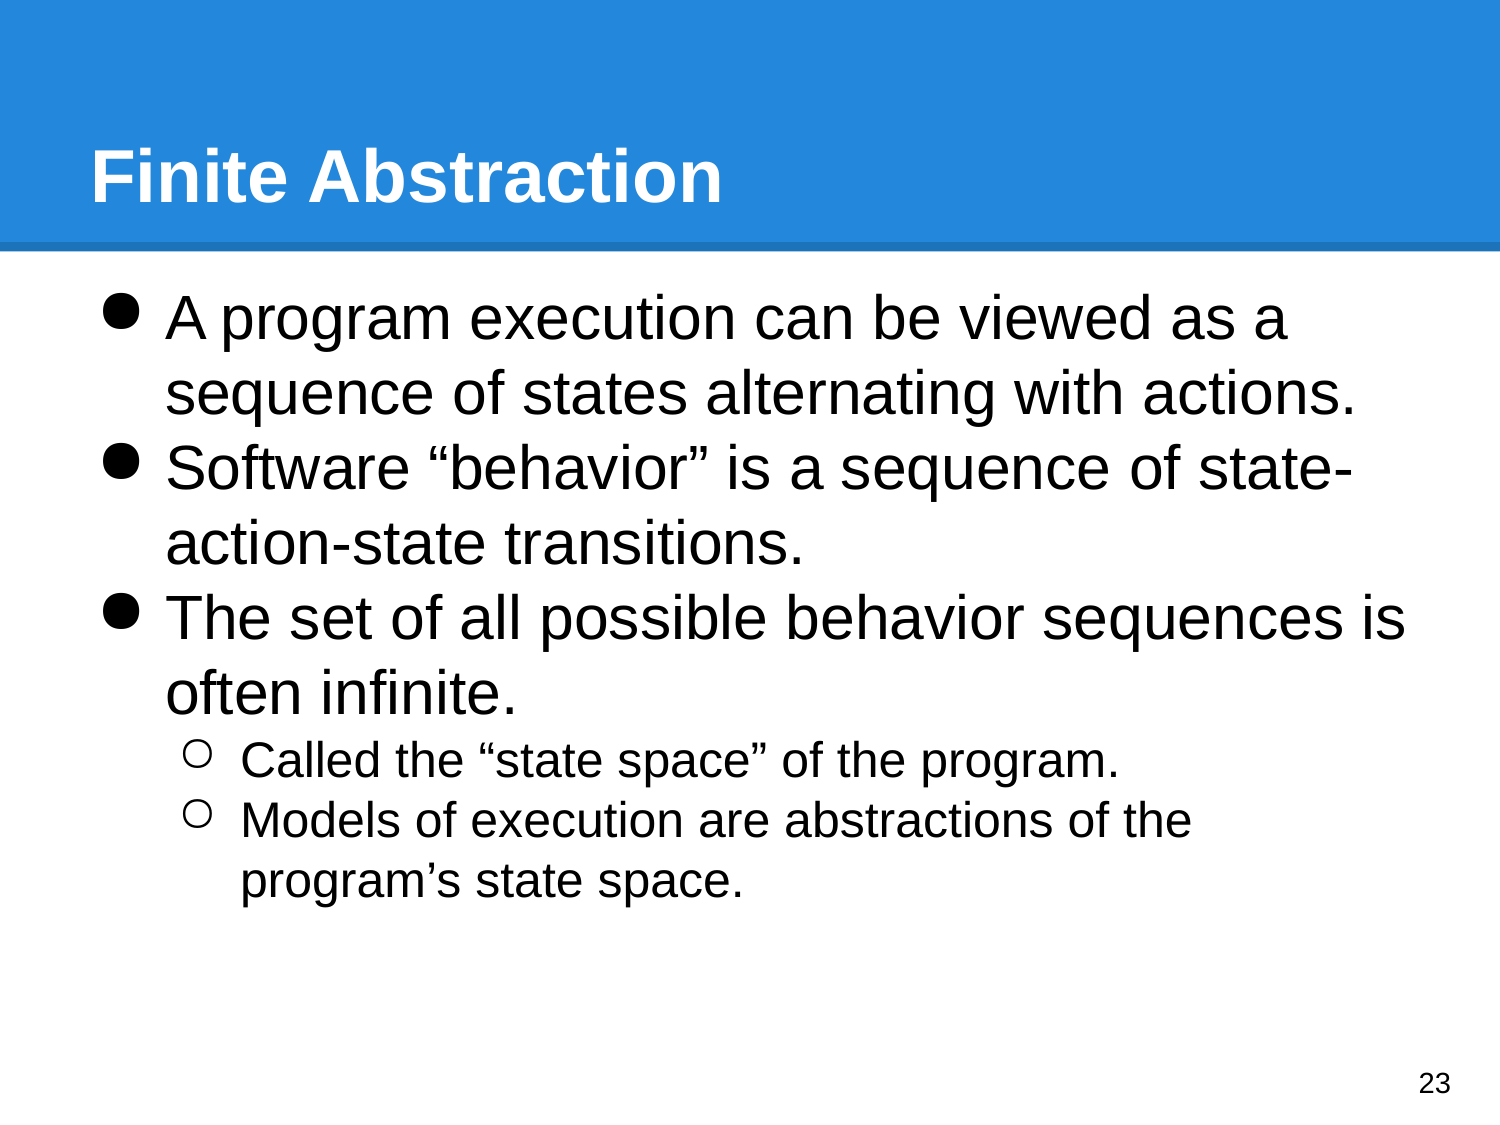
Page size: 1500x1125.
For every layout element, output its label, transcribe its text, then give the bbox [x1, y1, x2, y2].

title Finite Abstraction [75, 45, 1425, 233]
slide_number ‹#› [1403, 1038, 1494, 1125]
list A program execution can be viewed as a sequence of states alternating with actions. Software “behavior” is a sequence of state-action-state transitions. The set of all possible behavior sequences is often infinite. Called the “state space” of the program. Models of execution are abstractions of the program’s state space. [75, 262, 1425, 1078]
